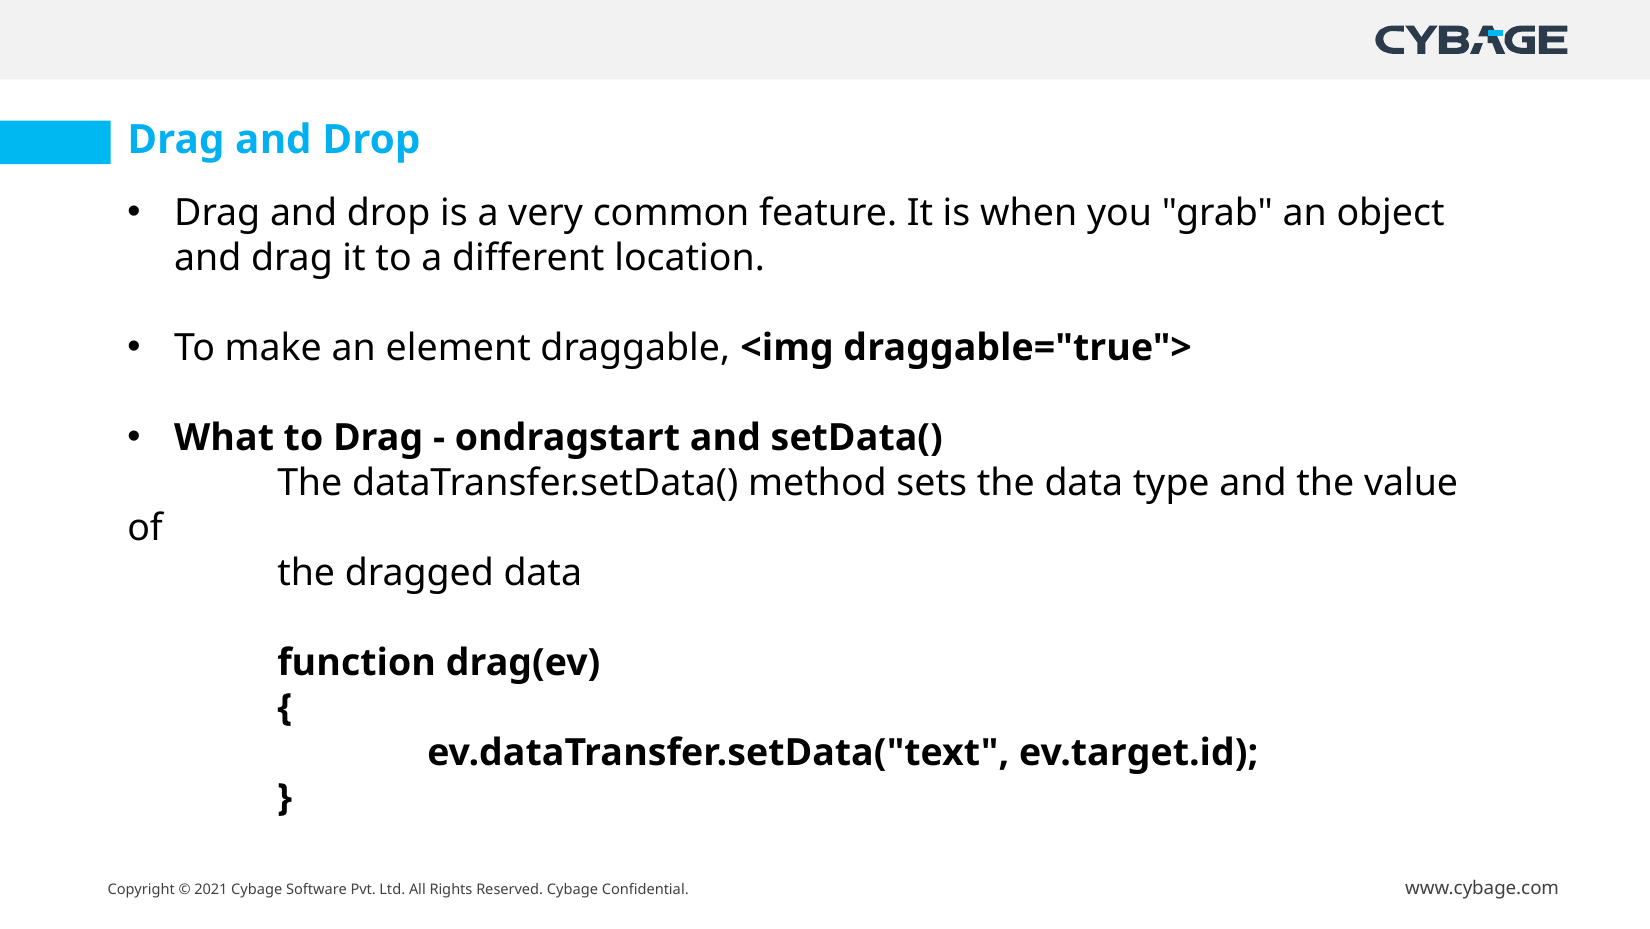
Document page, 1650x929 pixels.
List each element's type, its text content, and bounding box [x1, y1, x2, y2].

text_box Drag and Drop [110, 104, 775, 179]
text_box [0, 118, 110, 166]
text_box Drag and drop is a very common feature. It is when you "grab" an object and drag it to a different location. To make an element draggable, <img draggable="true"> What to Drag - ondragstart and setData() The dataTransfer.setData() method sets the data type and the value of the dragged data function drag(ev) { ev.dataTransfer.setData("text", ev.target.id); } [110, 179, 1511, 905]
